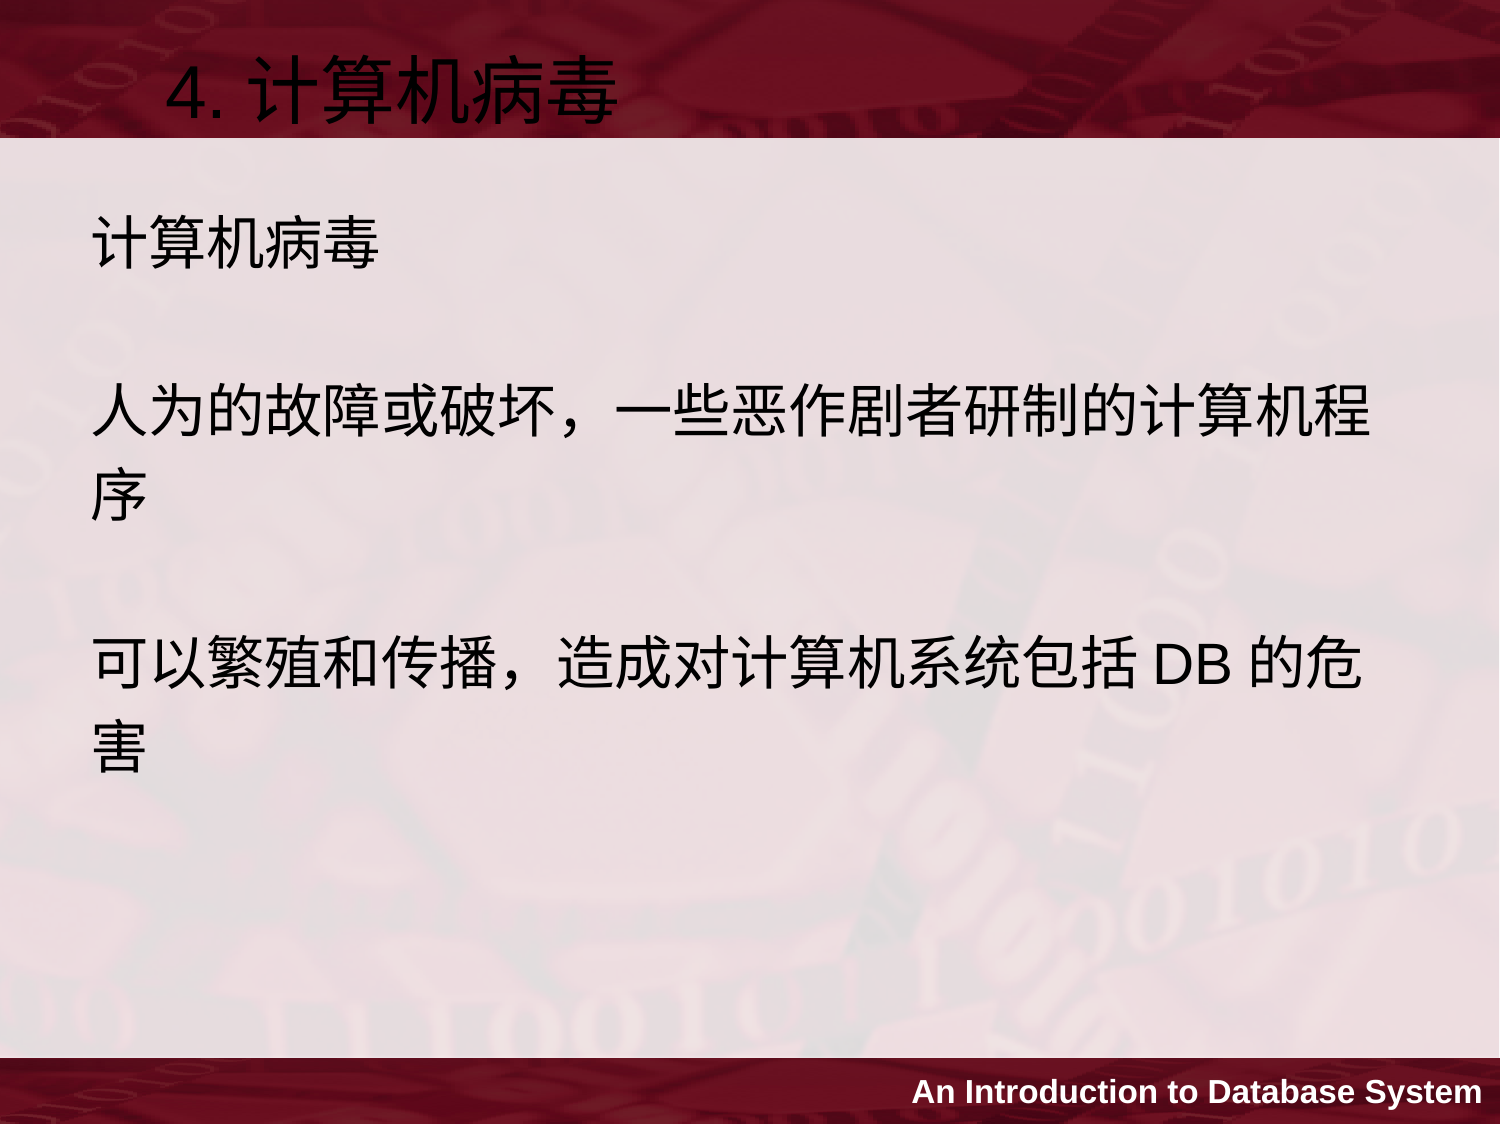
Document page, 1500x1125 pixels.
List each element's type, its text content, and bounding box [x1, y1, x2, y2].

list 计算机病毒 人为的故障或破坏，一些恶作剧者研制的计算机程序 可以繁殖和传播，造成对计算机系统包括DB的危害 [75, 184, 1425, 979]
text_box [856, 1046, 1447, 1100]
title 4.计算机病毒 [150, 41, 1363, 135]
picture [0, 0, 1500, 1124]
